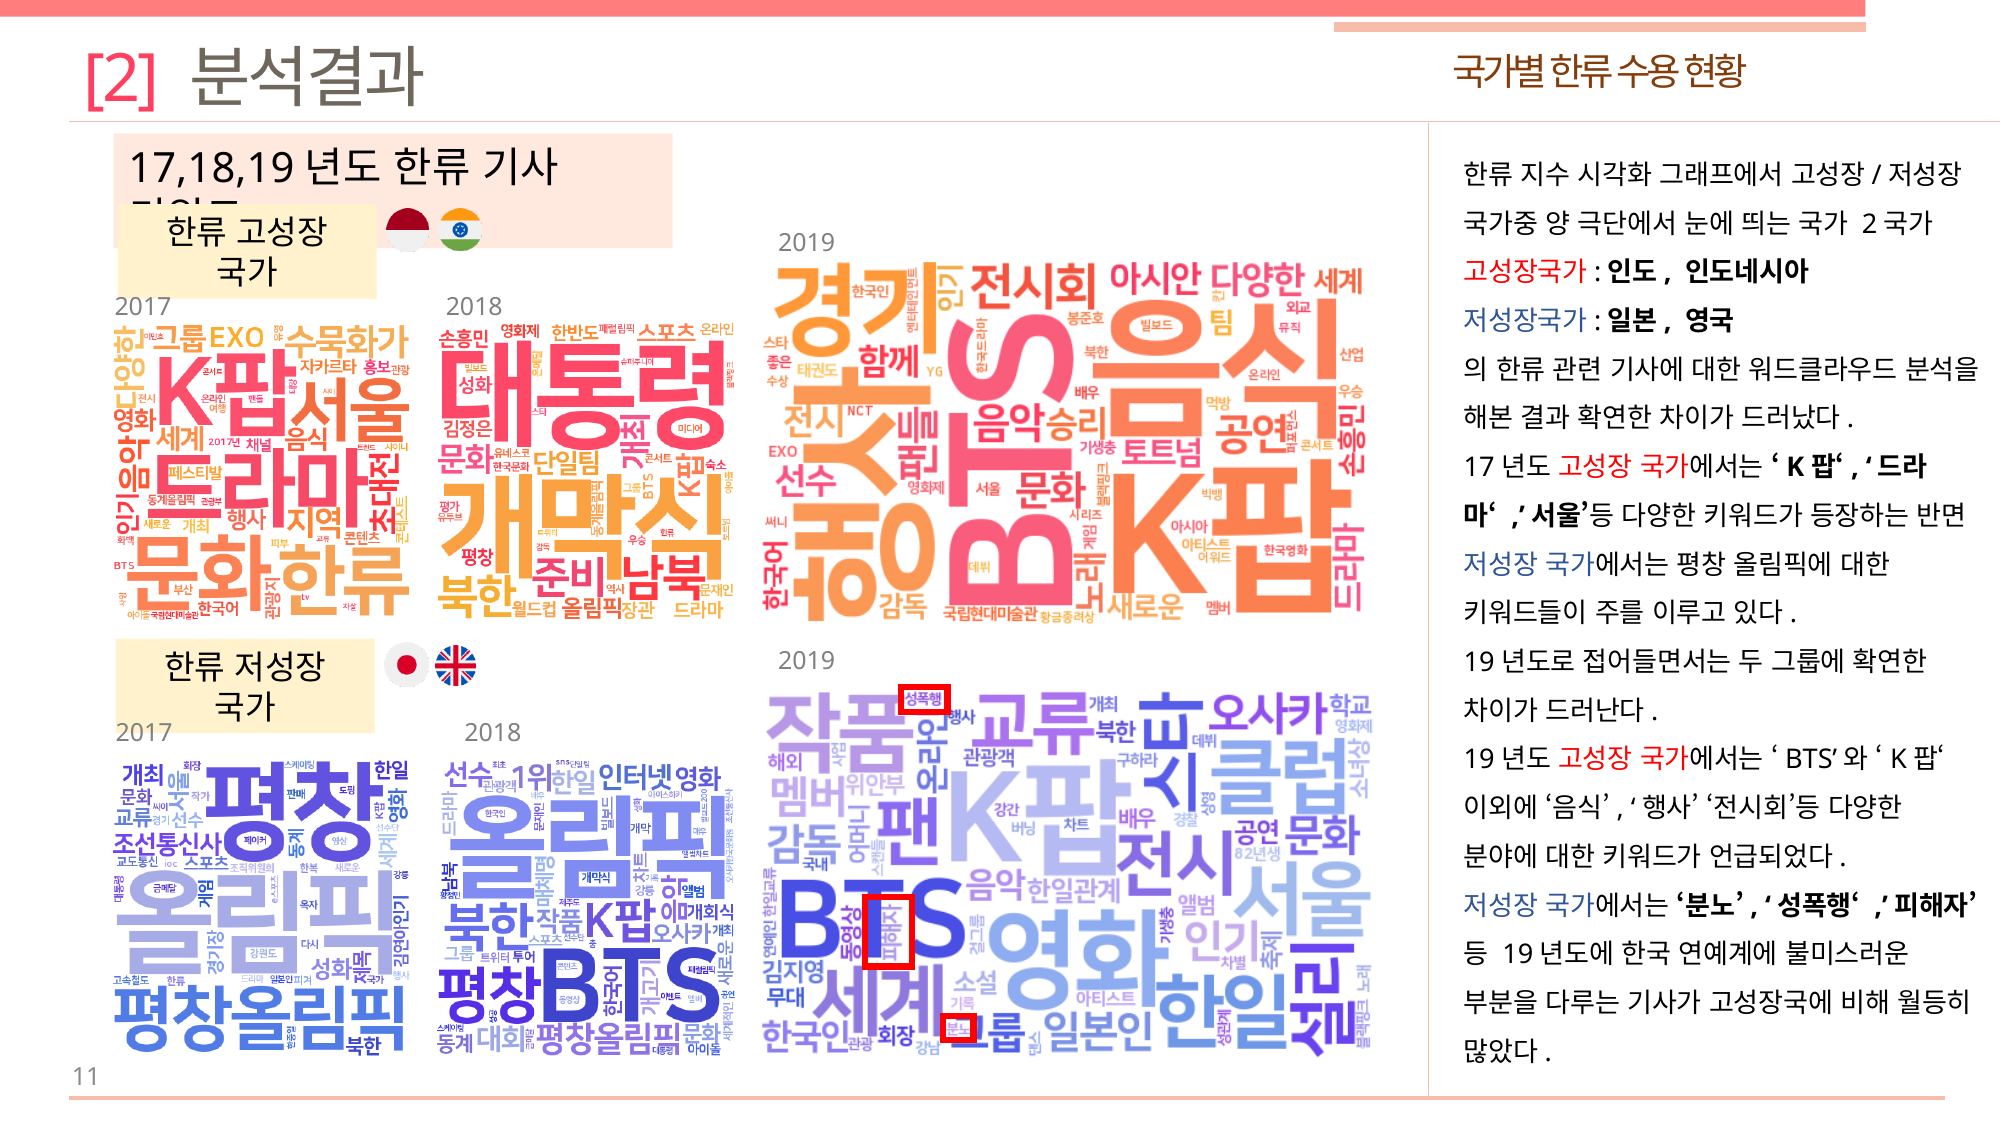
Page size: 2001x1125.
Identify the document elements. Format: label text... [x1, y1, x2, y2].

slide_number 11 [56, 1045, 121, 1106]
text_box [2] 분석결과 [68, 26, 825, 121]
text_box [100, 709, 736, 1058]
text_box 한류 지수 시각화 그래프에서 고성장/저성장 국가중 양 극단에서 눈에 띄는 국가 2국가 고성장국가:인도, 인도네시아 저성장국가:일본, 영국 의 한류 관련 기사에 대한 워드클라우드 분석을 해본 결과 확연한 차이가 드러났다. 17년도 고성장 국가에서는 ‘K팝‘, ‘드라마‘ ,’서울’등 다양한 키워드가 등장하는 반면 저성장 국가에서는 평창 올림픽에 대한 키워드들이 주를 이루고 있다. 19년도로 접어들면서는 두 그룹에 확연한 차이가 드러난다. 19년도 고성장 국가에서는 ‘BTS’와 ‘K팝‘ 이외에 ‘음식’, ‘행사’ ‘전시회’등 다양한 분야에 대한 키워드가 언급되었다. 저성장 국가에서는 ‘분노’, ‘성폭행‘ ,’피해자’ 등 19년도에 한국 연예계에 불미스러운 부분을 다루는 기사가 고성장국에 비해 월등히 많았다. [1449, 133, 1999, 1123]
picture [761, 690, 1375, 1060]
text_box 국가별 한류 수용 현황 [1437, 40, 1763, 101]
text_box [900, 686, 949, 690]
text_box [0, 0, 1866, 18]
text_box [115, 683, 476, 694]
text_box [99, 204, 1369, 683]
text_box 17,18,19년도 한류 기사 키워드 [113, 133, 673, 204]
